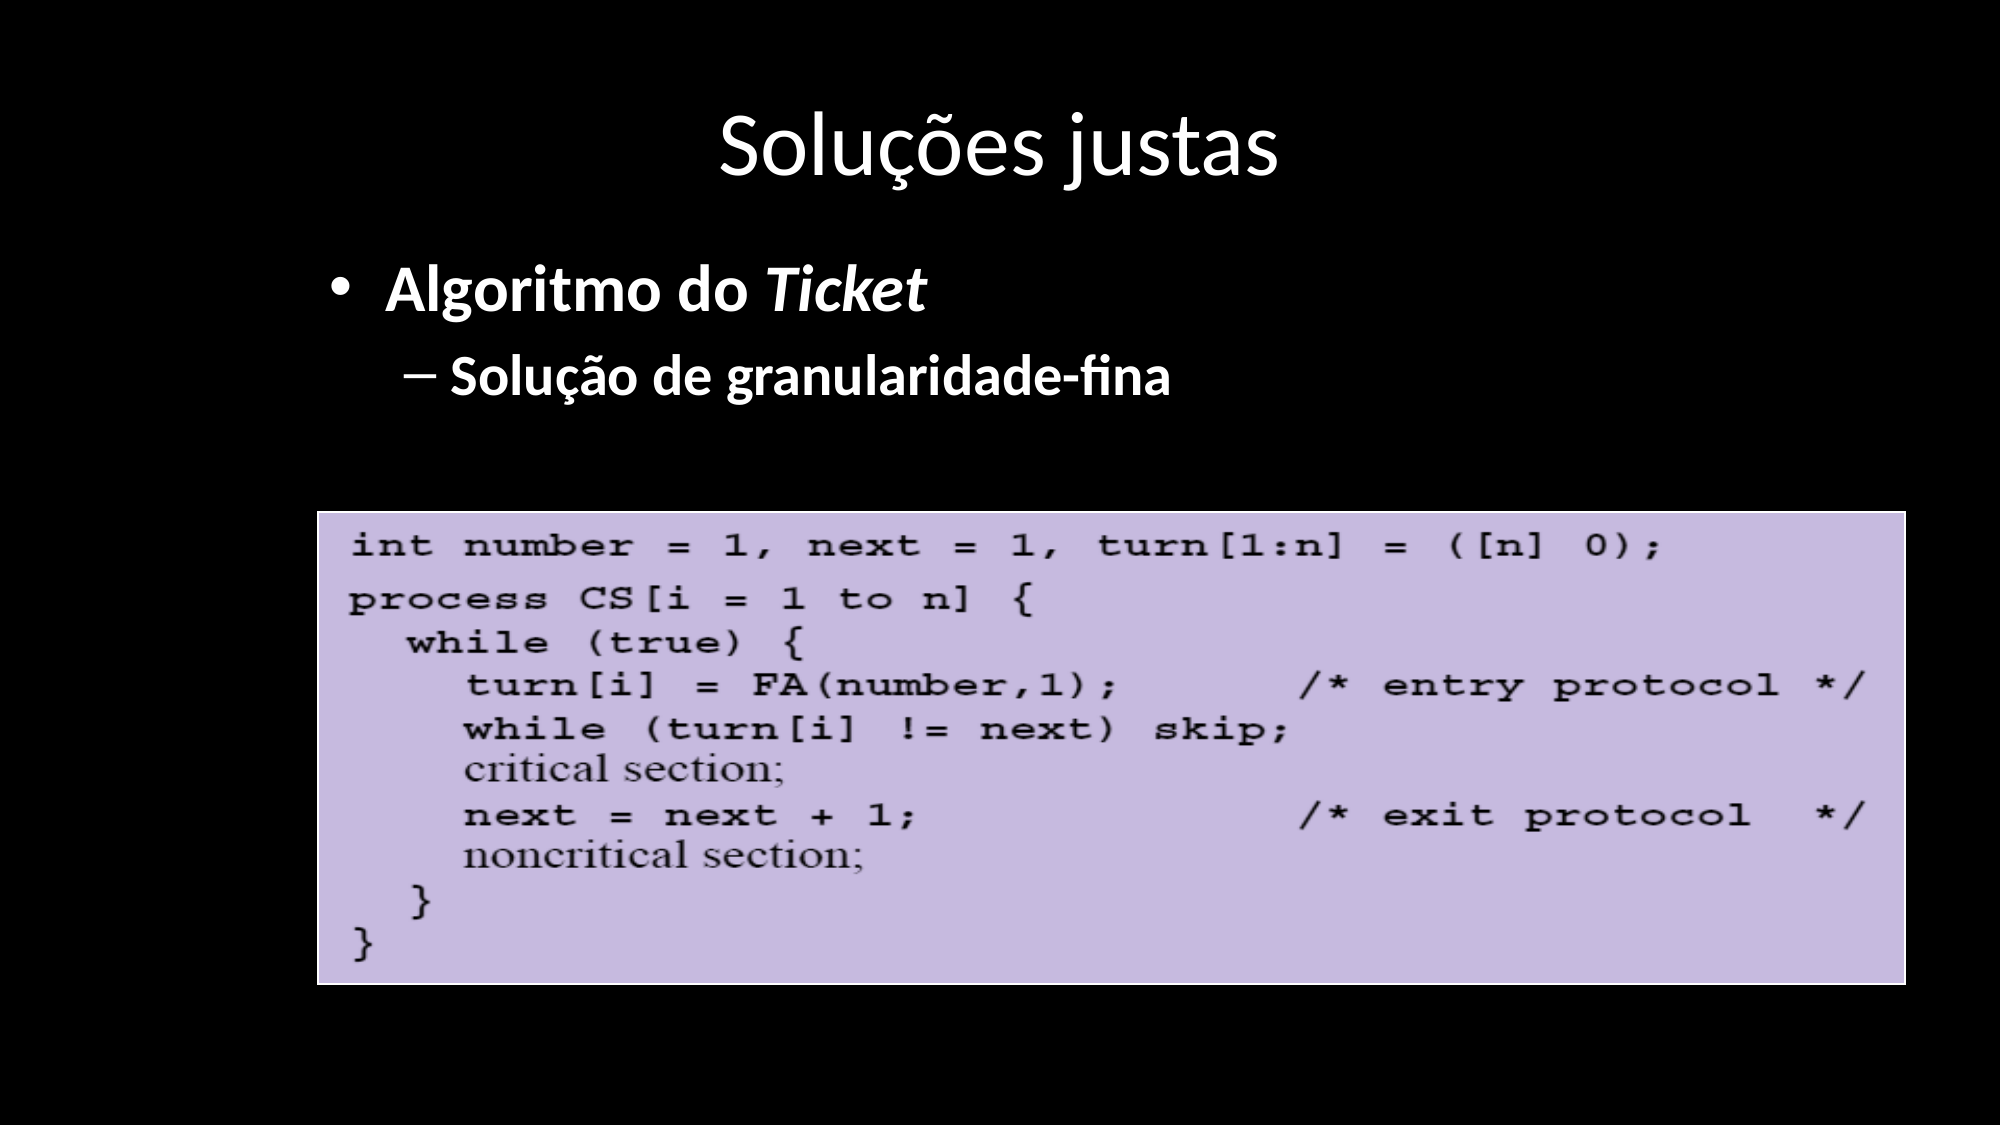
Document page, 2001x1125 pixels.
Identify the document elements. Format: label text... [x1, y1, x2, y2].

picture [318, 512, 1905, 984]
list Algoritmo do Ticket Solução de granularidade-fina [313, 237, 1954, 421]
title Soluções justas [99, 45, 1900, 233]
